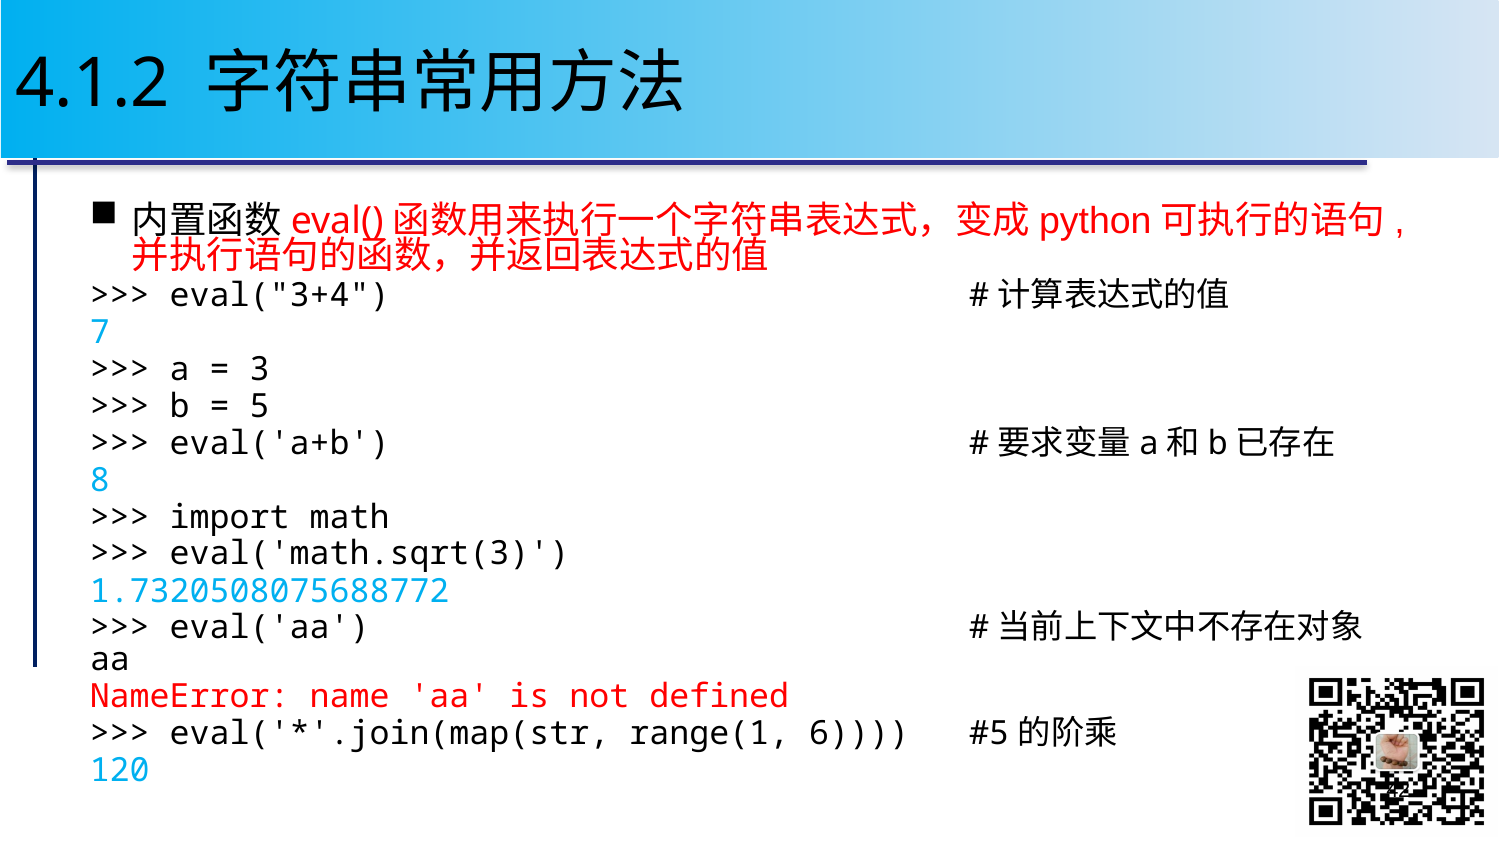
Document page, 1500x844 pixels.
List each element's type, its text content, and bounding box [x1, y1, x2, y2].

list 内置函数eval()函数用来执行一个字符串表达式，变成python可执行的语句,并执行语句的函数，并返回表达式的值 >>> eval("3+4") #计算表达式的值 7 >>> a = 3 >>> b = 5 >>> eval('a+b') #要求变量a和b已存在 8 >>> import math >>> eval('math.sqrt(3)') 1.7320508075688772 >>> eval('aa') #当前上下文中不存在对象aa NameError: name 'aa' is not defined >>> eval('*'.join(map(str, range(1, 6)))) #5的阶乘 120 [74, 196, 1426, 755]
slide_number 42 [1074, 768, 1425, 828]
picture [1295, 666, 1498, 837]
title 4.1.2 字符串常用方法 [0, 0, 1499, 158]
